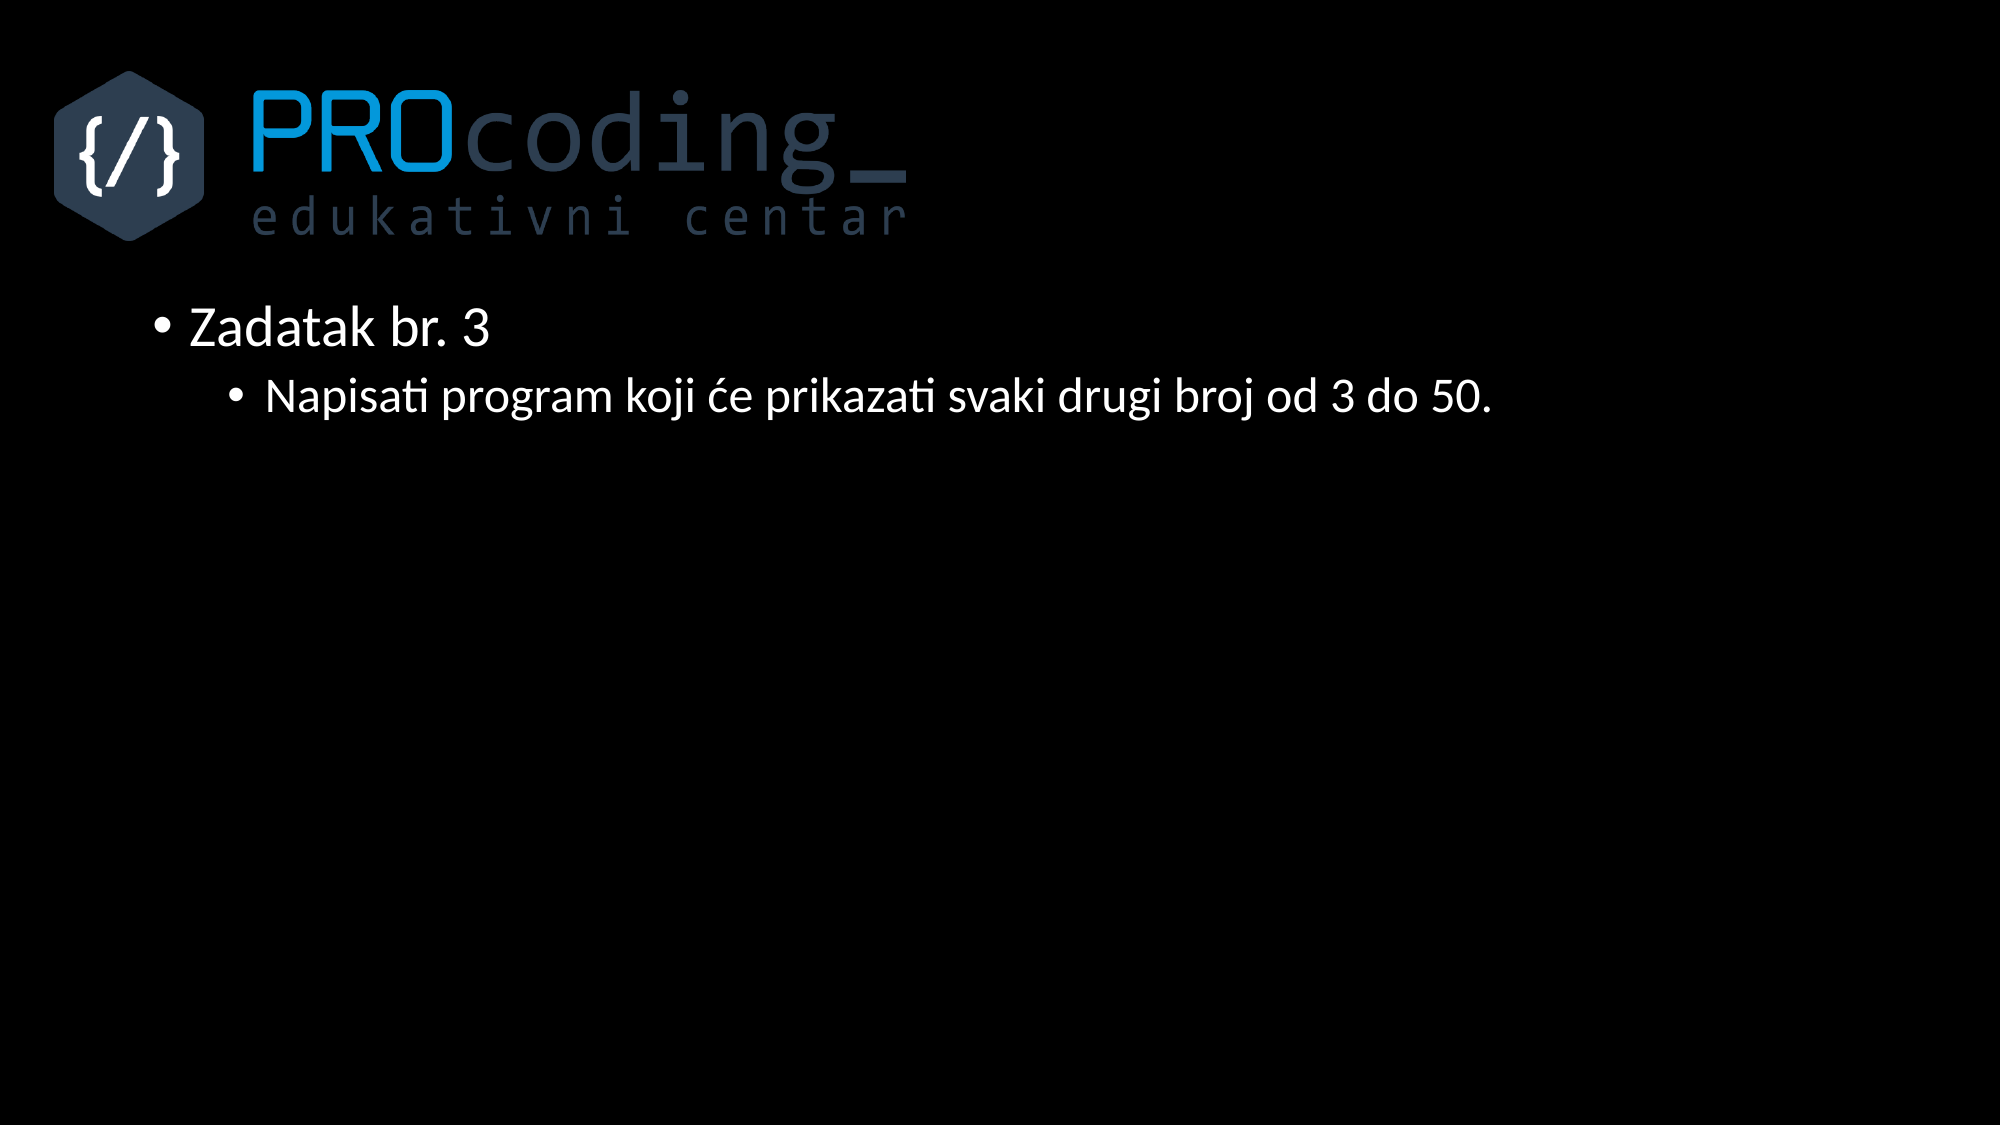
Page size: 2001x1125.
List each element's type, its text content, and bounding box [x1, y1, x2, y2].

list Zadatak br. 3 Napisati program koji će prikazati svaki drugi broj od 3 do 50. [137, 289, 1863, 969]
picture [54, 71, 906, 241]
